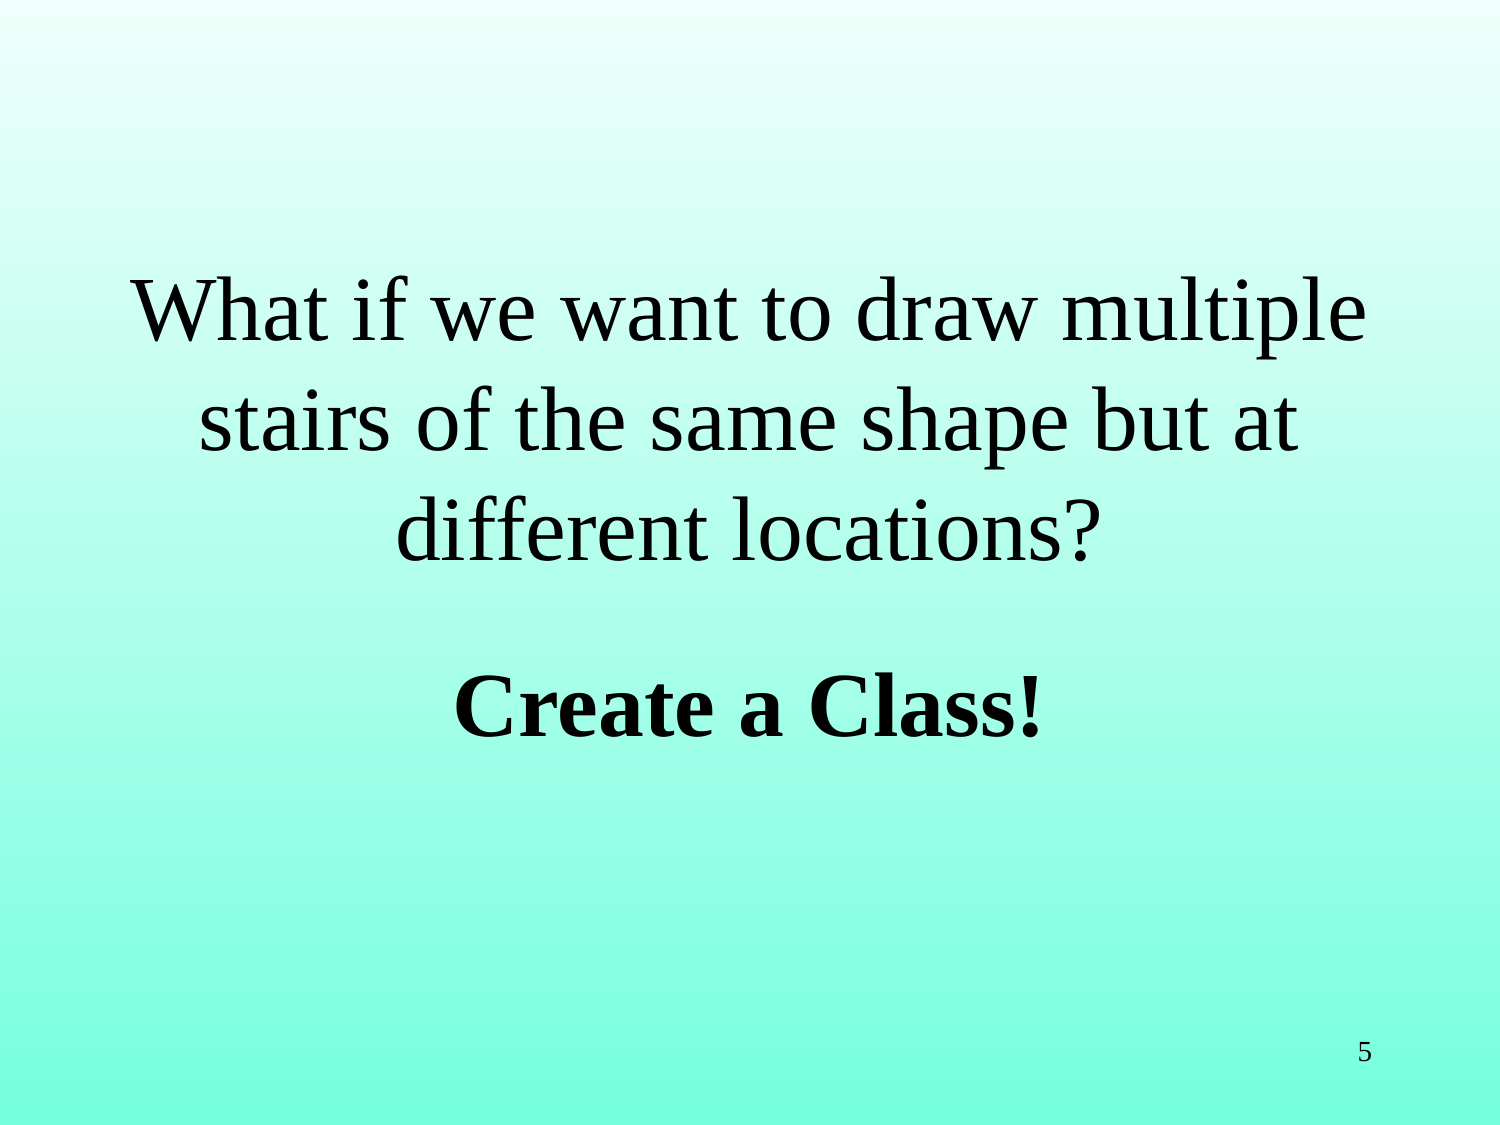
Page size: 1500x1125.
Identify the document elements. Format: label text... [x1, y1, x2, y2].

title What if we want to draw multiple stairs of the same shape but at different locations? [112, 237, 1388, 591]
subtitle Create a Class! [225, 637, 1275, 925]
slide_number 5 [1074, 1024, 1388, 1101]
